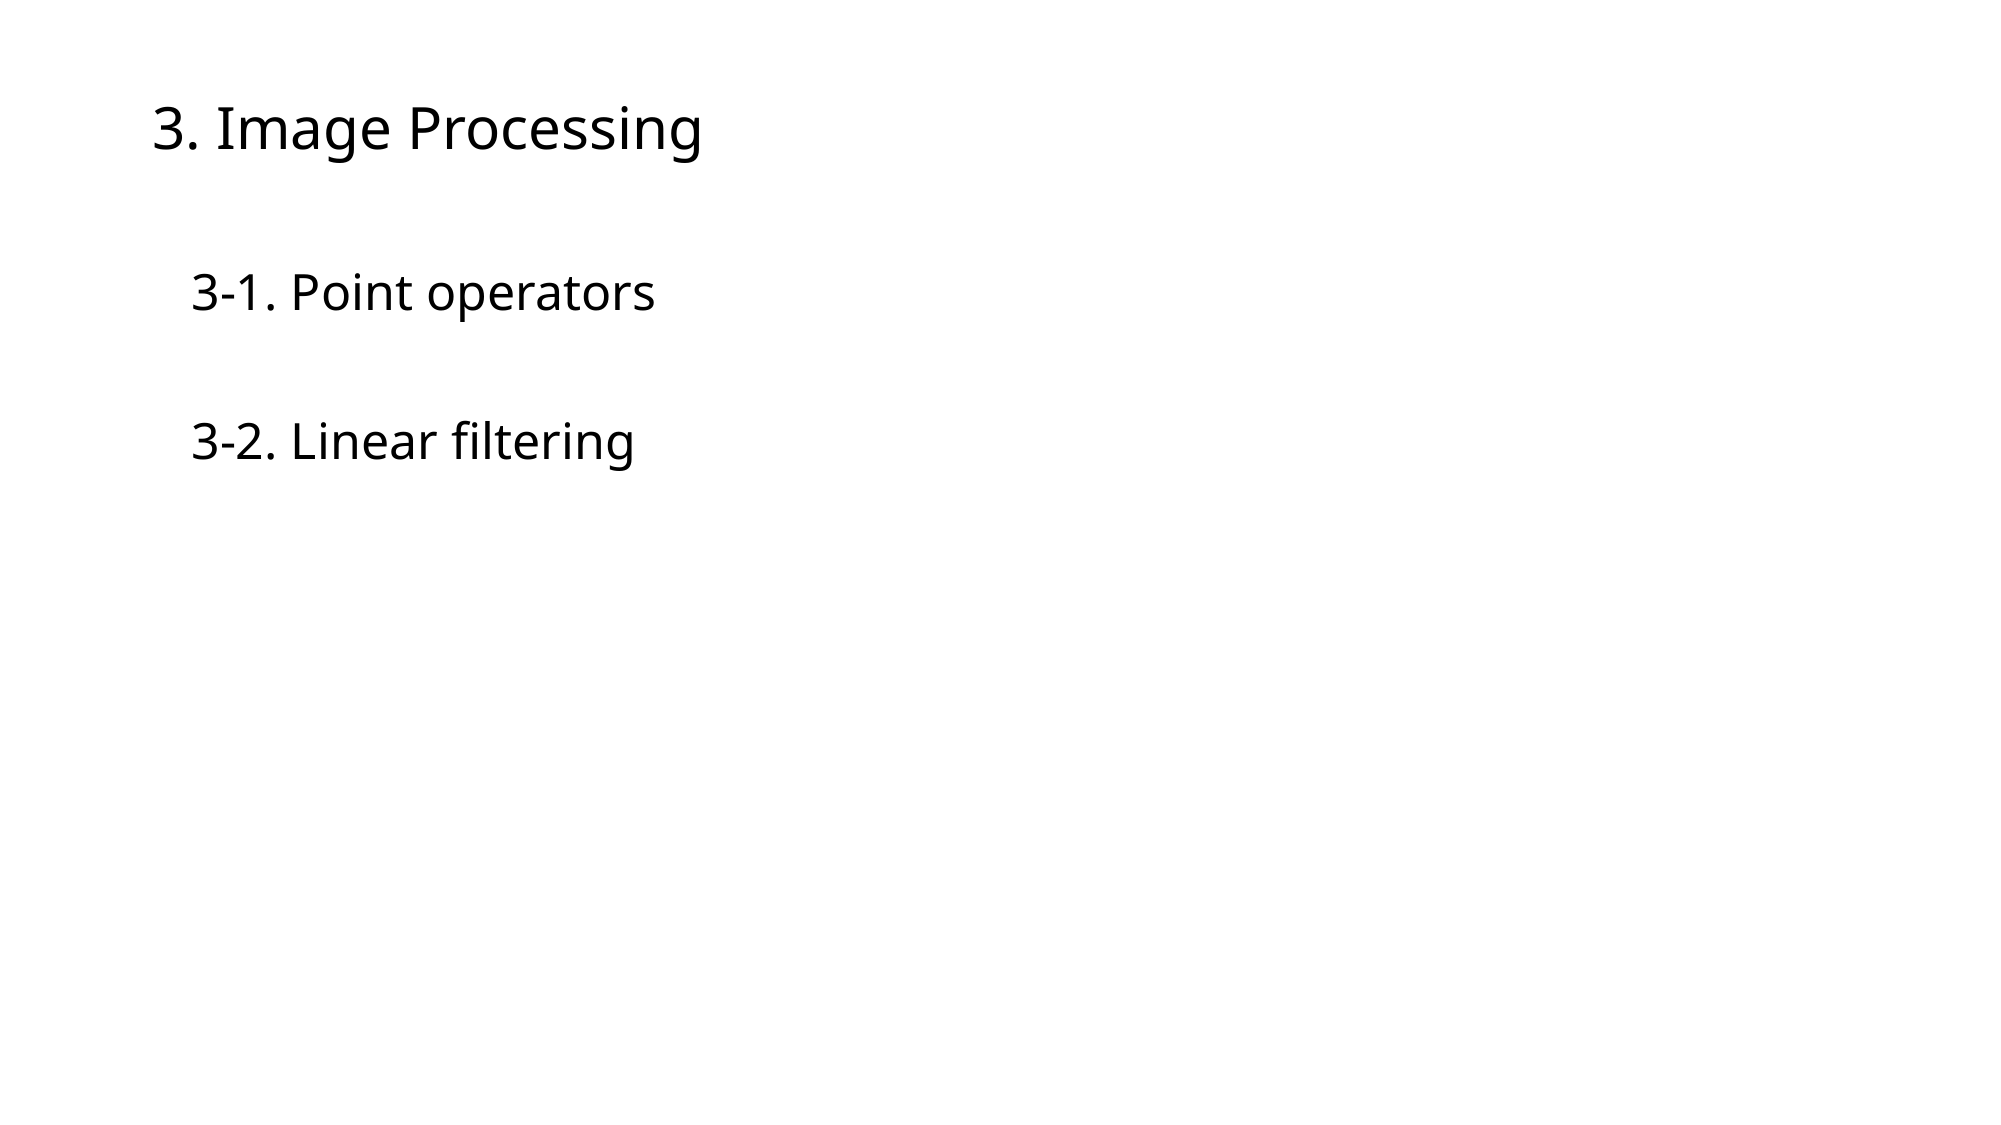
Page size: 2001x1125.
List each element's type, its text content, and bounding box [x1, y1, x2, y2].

list 3. Image Processing 3-1. Point operators 3-2. Linear filtering [137, 92, 1863, 1014]
